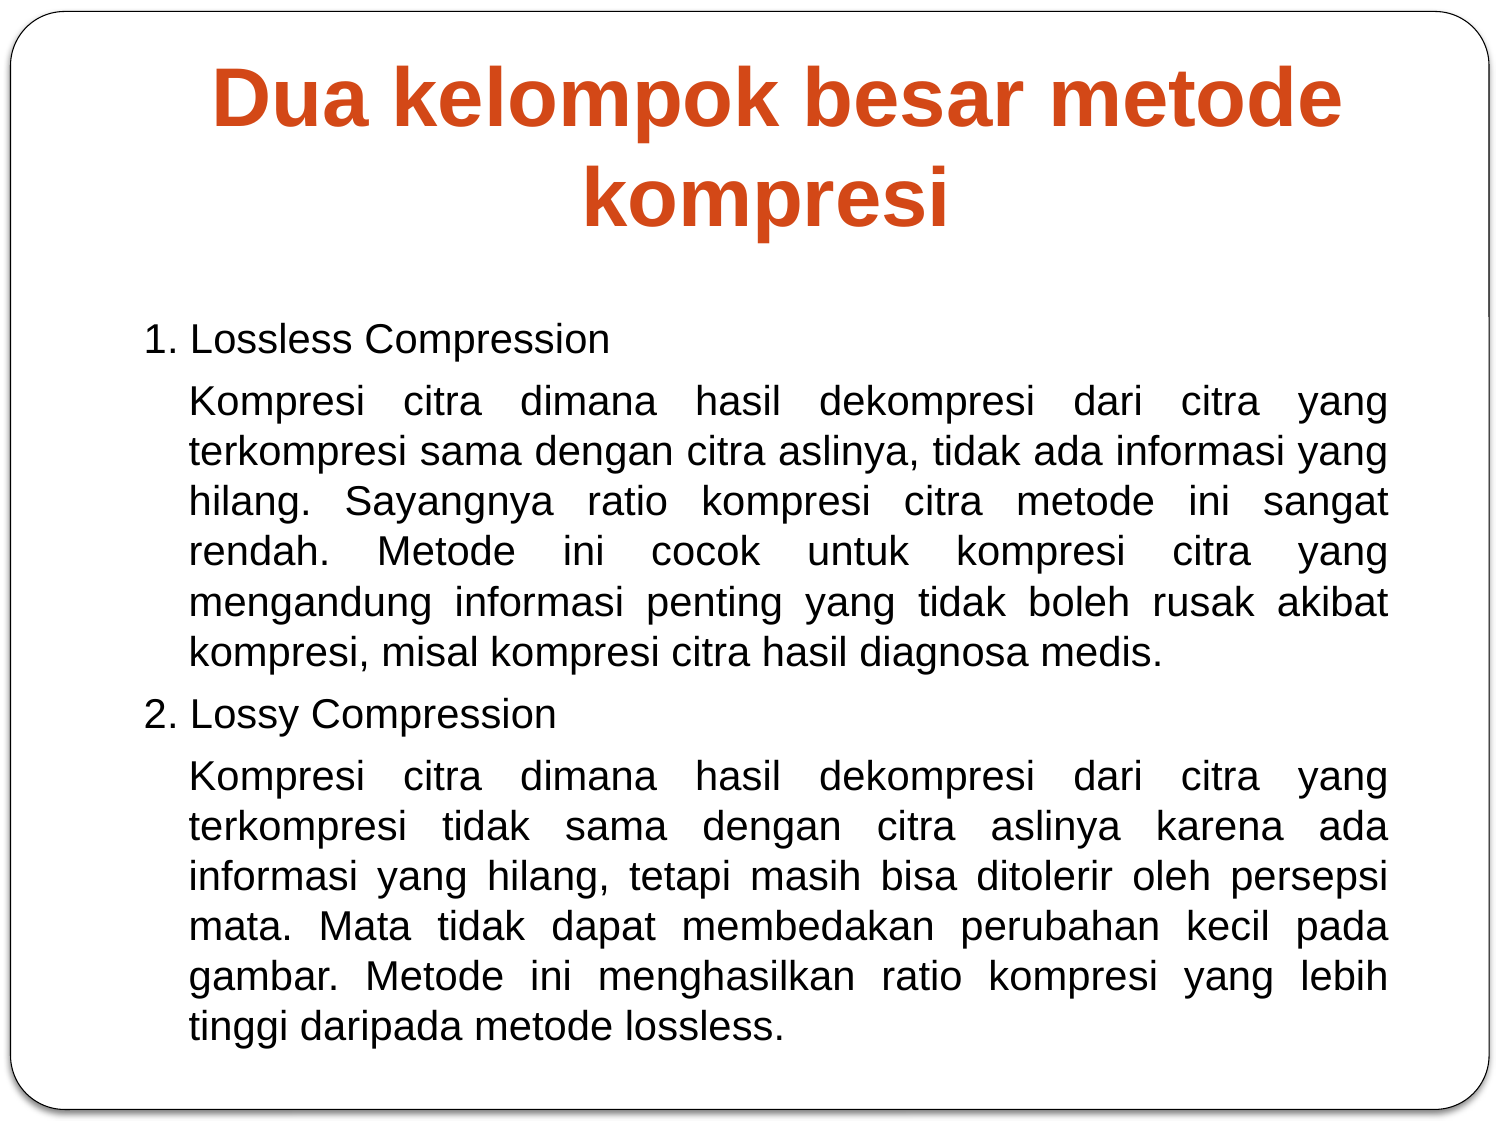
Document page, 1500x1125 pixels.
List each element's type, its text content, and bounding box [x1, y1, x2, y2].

title Dua kelompok besar metode kompresi [140, 70, 1416, 258]
list 1. Lossless Compression Kompresi citra dimana hasil dekompresi dari citra yang terkompresi sama dengan citra aslinya, tidak ada informasi yang hilang. Sayangnya ratio kompresi citra metode ini sangat rendah. Metode ini cocok untuk kompresi citra yang mengandung informasi penting yang tidak boleh rusak akibat kompresi, misal kompresi citra hasil diagnosa medis. 2. Lossy Compression Kompresi citra dimana hasil dekompresi dari citra yang terkompresi tidak sama dengan citra aslinya karena ada informasi yang hilang, tetapi masih bisa ditolerir oleh persepsi mata. Mata tidak dapat membedakan perubahan kecil pada gambar. Metode ini menghasilkan ratio kompresi yang lebih tinggi daripada metode lossless. [128, 304, 1404, 1055]
